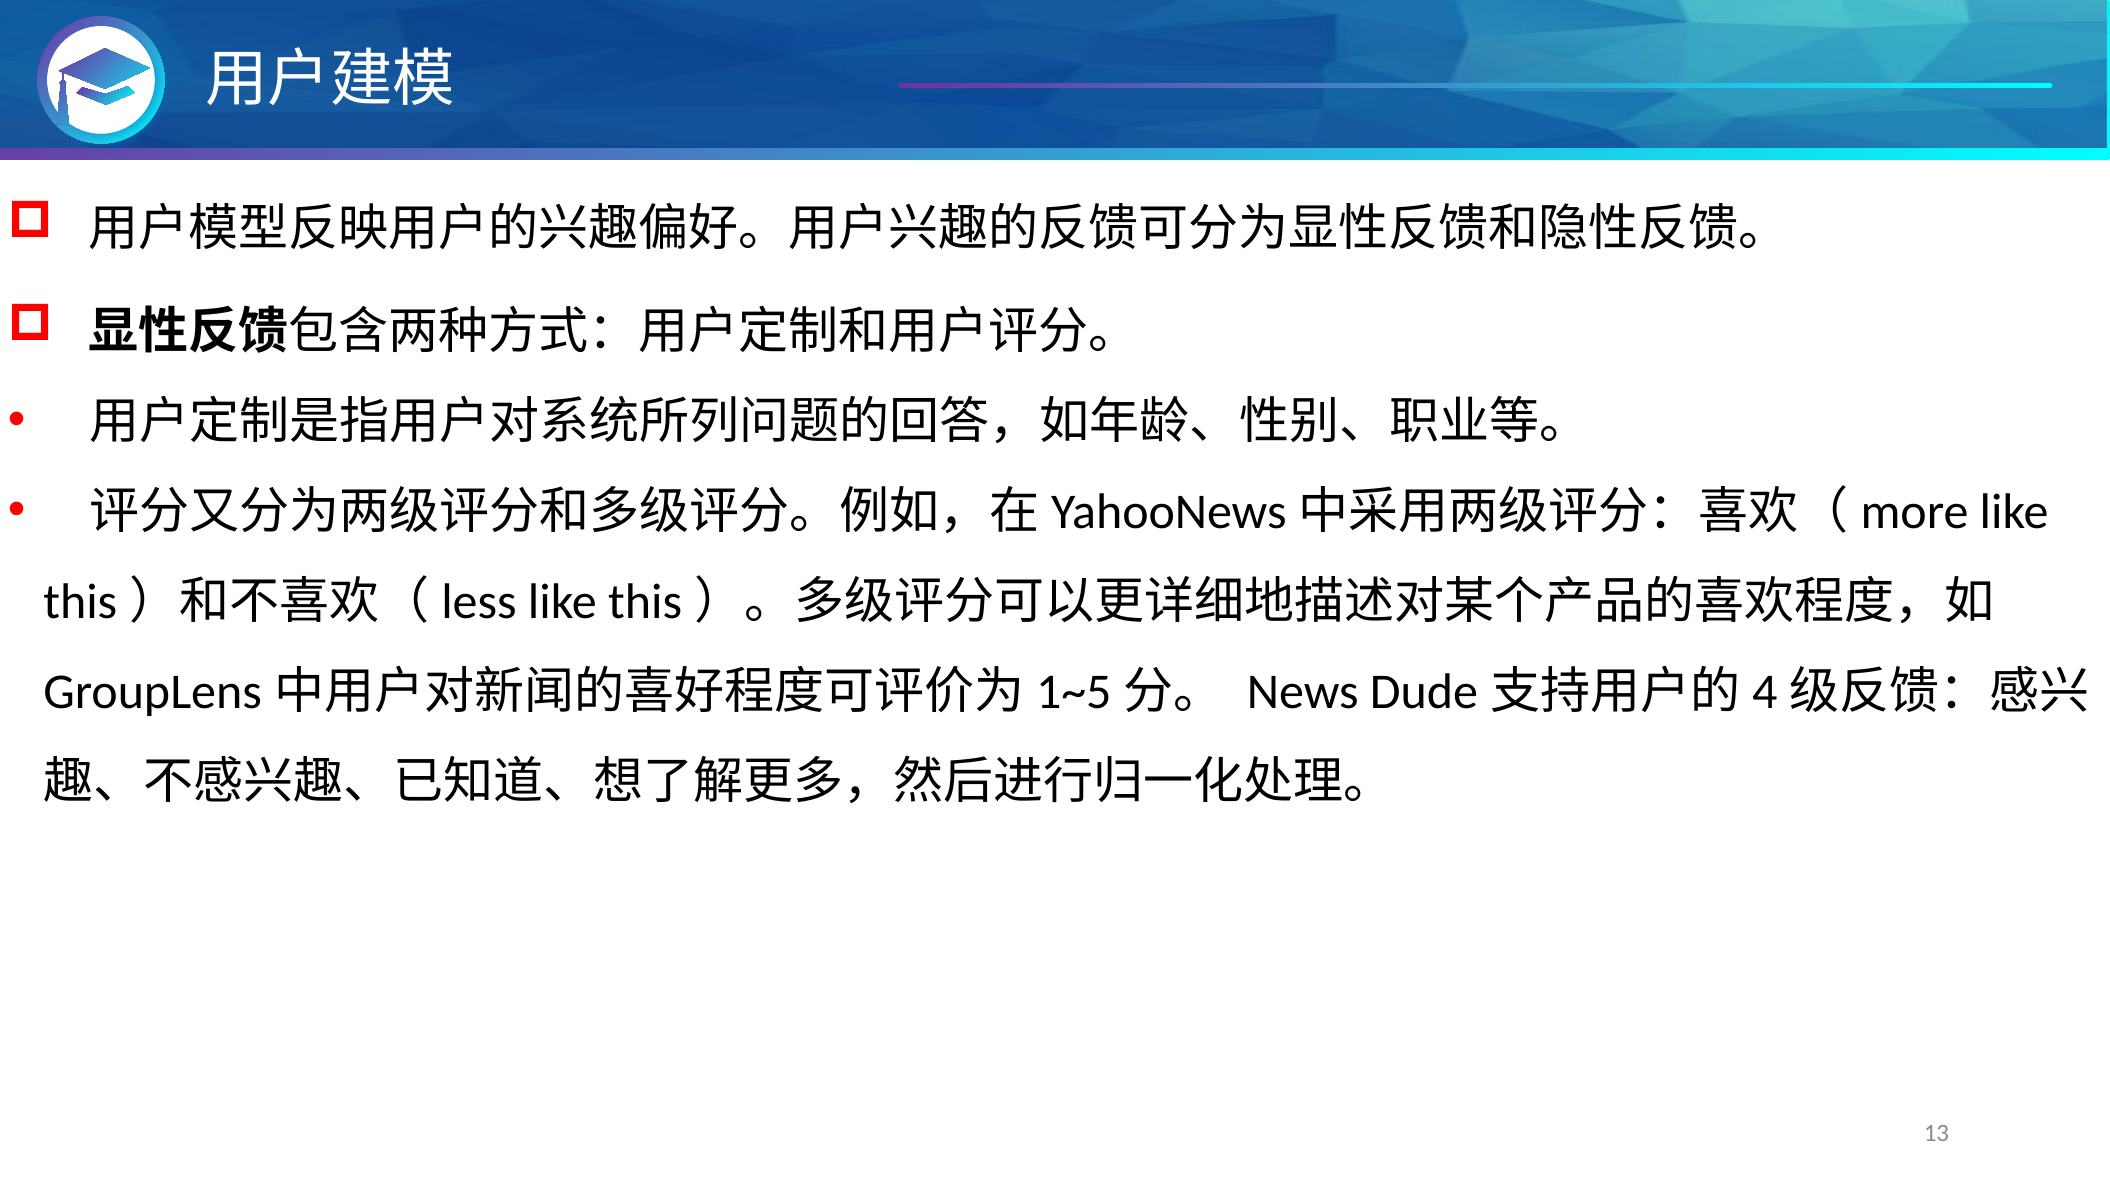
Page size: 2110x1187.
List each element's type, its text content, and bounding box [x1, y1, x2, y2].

slide_number 13 [1489, 1099, 1965, 1163]
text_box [37, 16, 165, 144]
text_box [0, 0, 2110, 160]
text_box 用户模型反映用户的兴趣偏好。用户兴趣的反馈可分为显性反馈和隐性反馈。 显性反馈包含两种方式：用户定制和用户评分。 用户定制是指用户对系统所列问题的回答，如年龄、性别、职业等。 评分又分为两级评分和多级评分。例如，在YahooNews中采用两级评分：喜欢（more like this）和不喜欢（less like this）。多级评分可以更详细地描述对某个产品的喜欢程度，如GroupLens中用户对新闻的喜好程度可评价为1~5分。 News Dude支持用户的4级反馈：感兴趣、不感兴趣、已知道、想了解更多，然后进行归一化处理。 [0, 161, 2110, 813]
